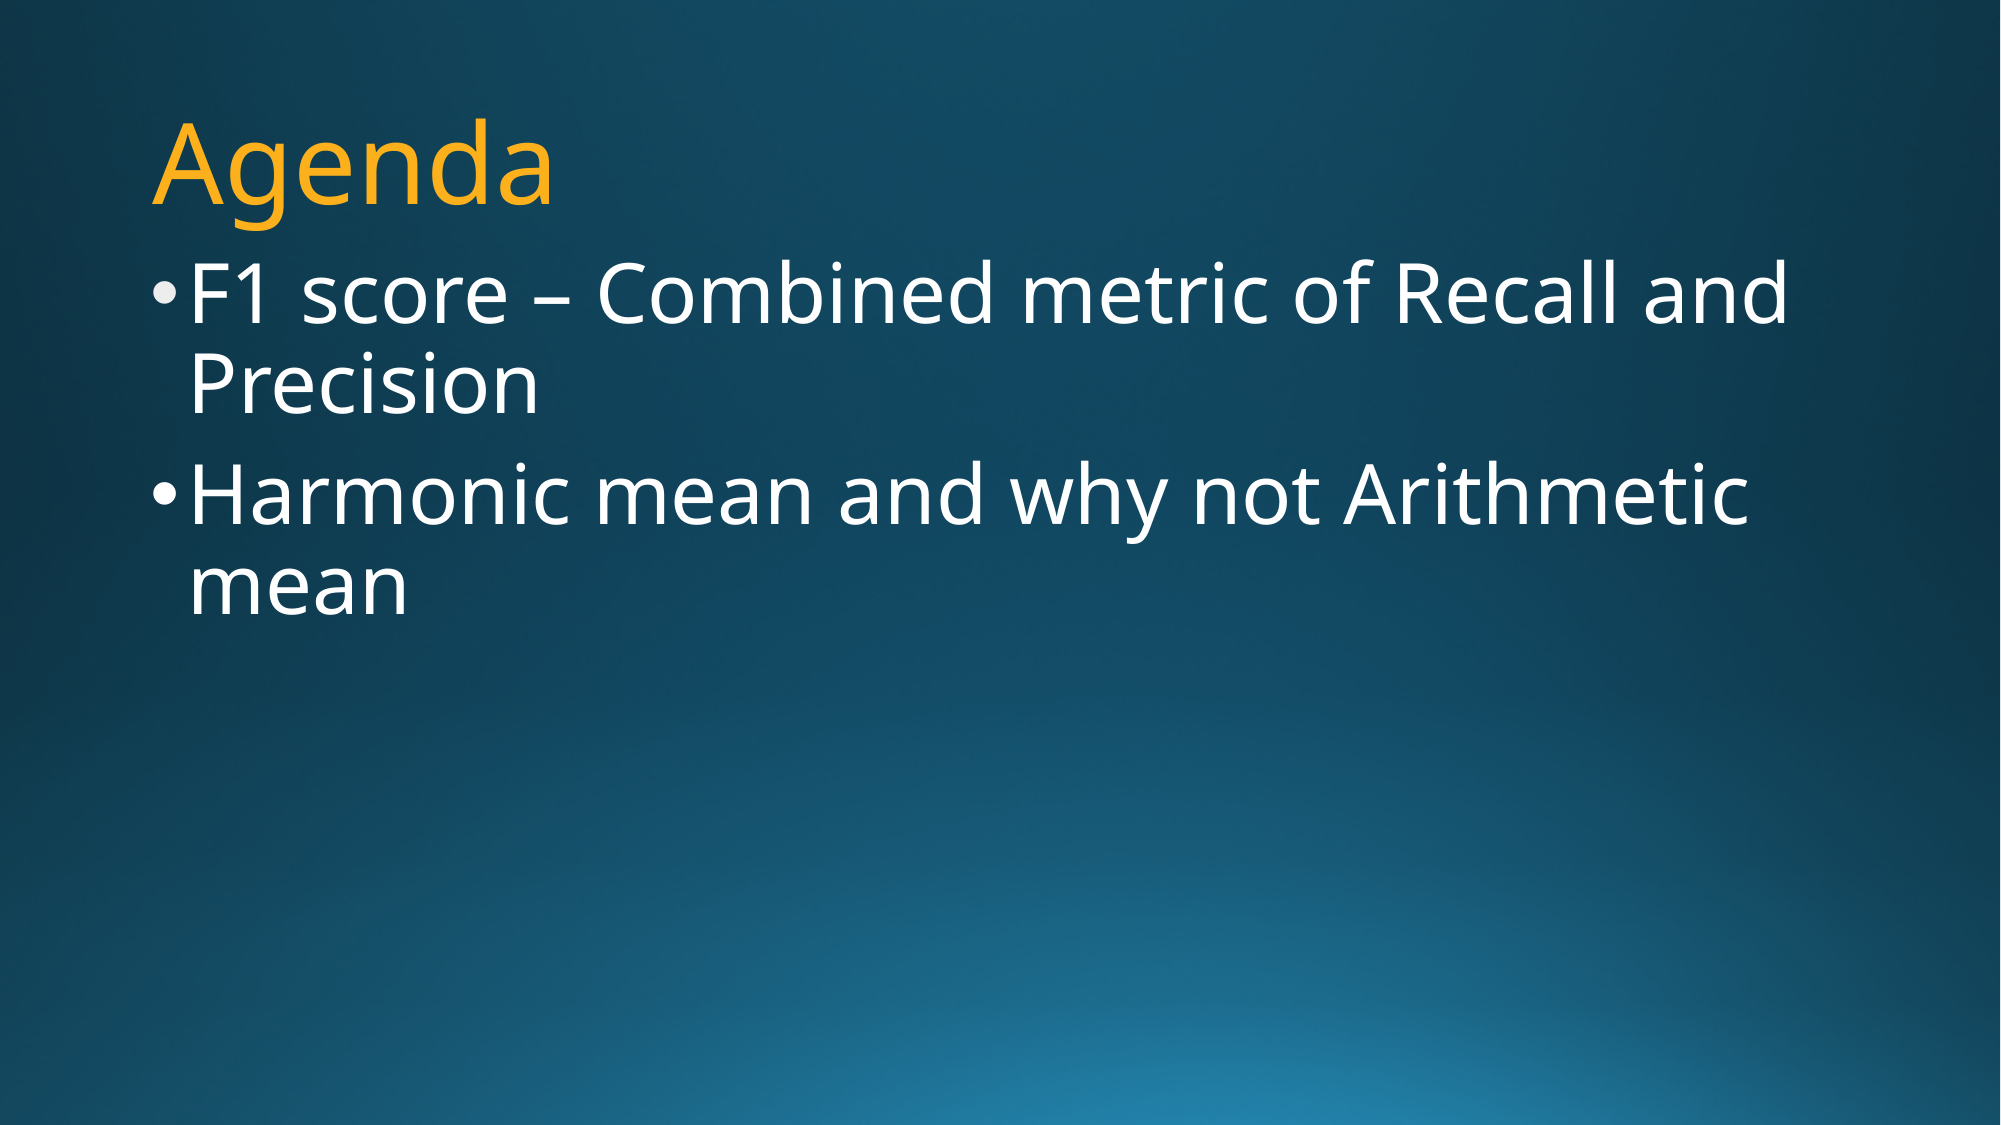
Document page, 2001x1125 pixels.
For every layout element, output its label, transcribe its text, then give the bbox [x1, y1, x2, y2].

title Agenda [137, 59, 1863, 278]
list F1 score – Combined metric of Recall and Precision Harmonic mean and why not Arithmetic mean [135, 244, 1815, 958]
picture [0, 0, 2001, 1125]
